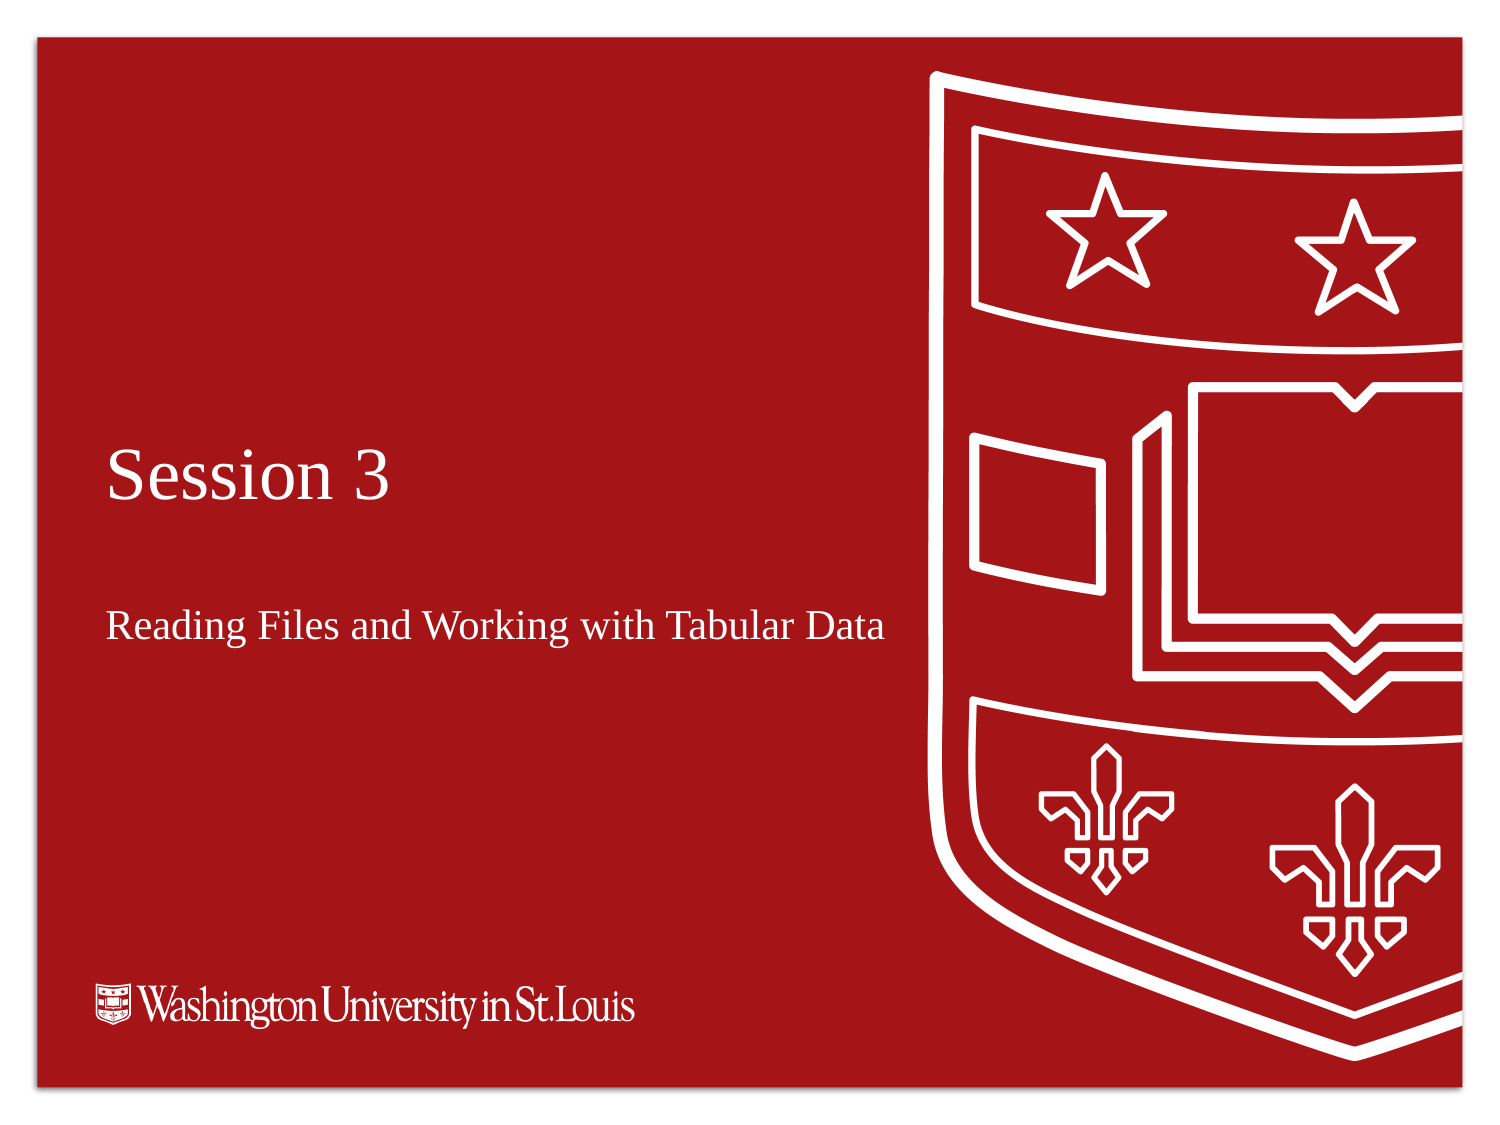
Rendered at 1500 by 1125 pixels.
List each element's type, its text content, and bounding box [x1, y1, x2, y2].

picture [927, 71, 1463, 1061]
title Session 3 [90, 369, 909, 570]
subtitle Reading Files and Working with Tabular Data [90, 590, 909, 669]
picture [68, 959, 661, 1053]
